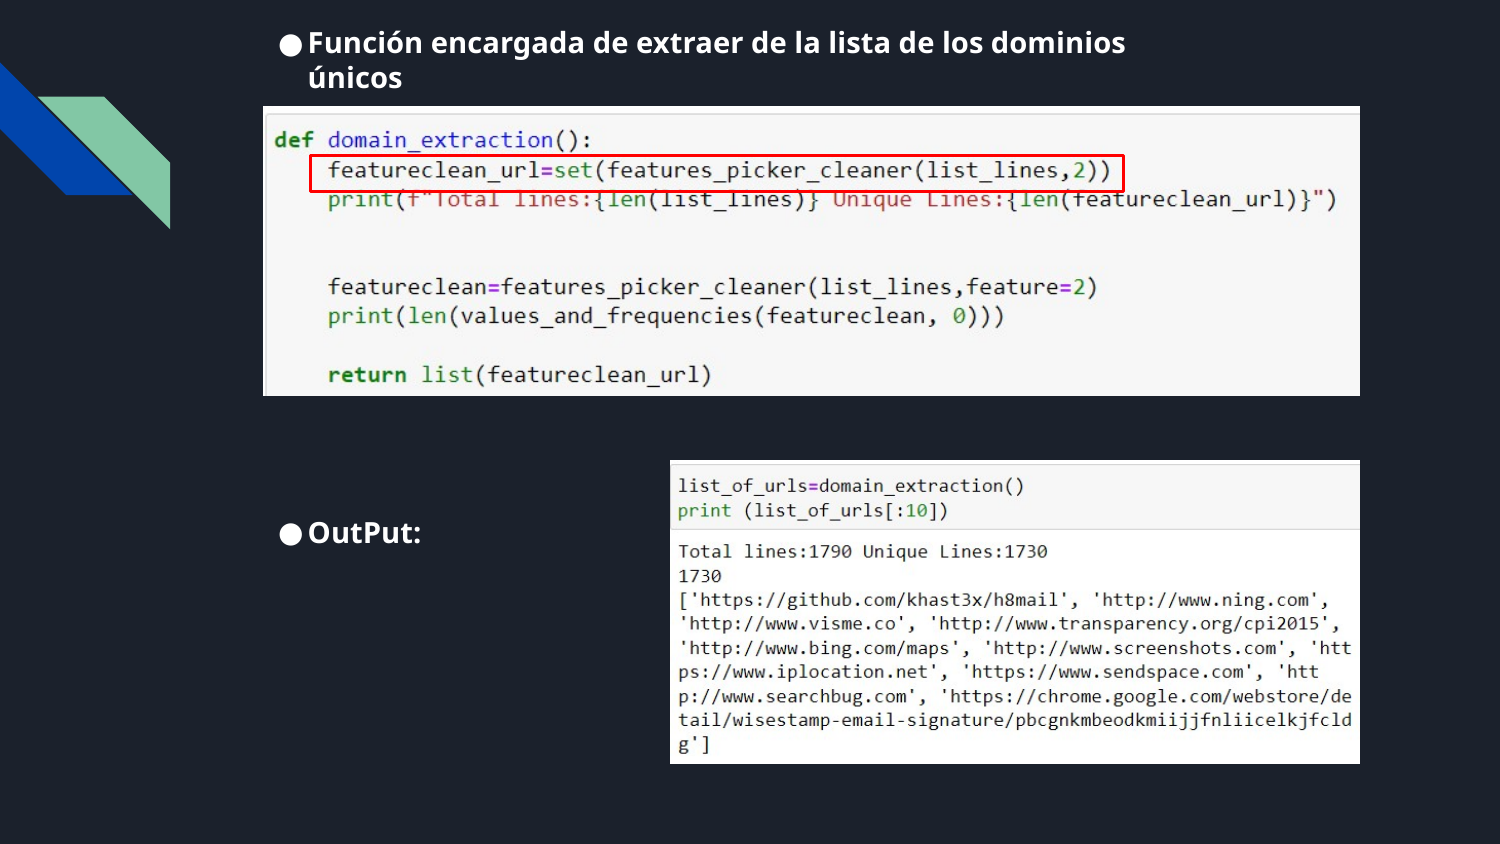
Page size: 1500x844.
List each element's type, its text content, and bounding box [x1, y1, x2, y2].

picture [262, 105, 1360, 397]
text_box OutPut: [263, 499, 665, 565]
text_box Función encargada de extraer de la lista de los dominios únicos [263, 9, 1154, 104]
picture [670, 460, 1360, 765]
